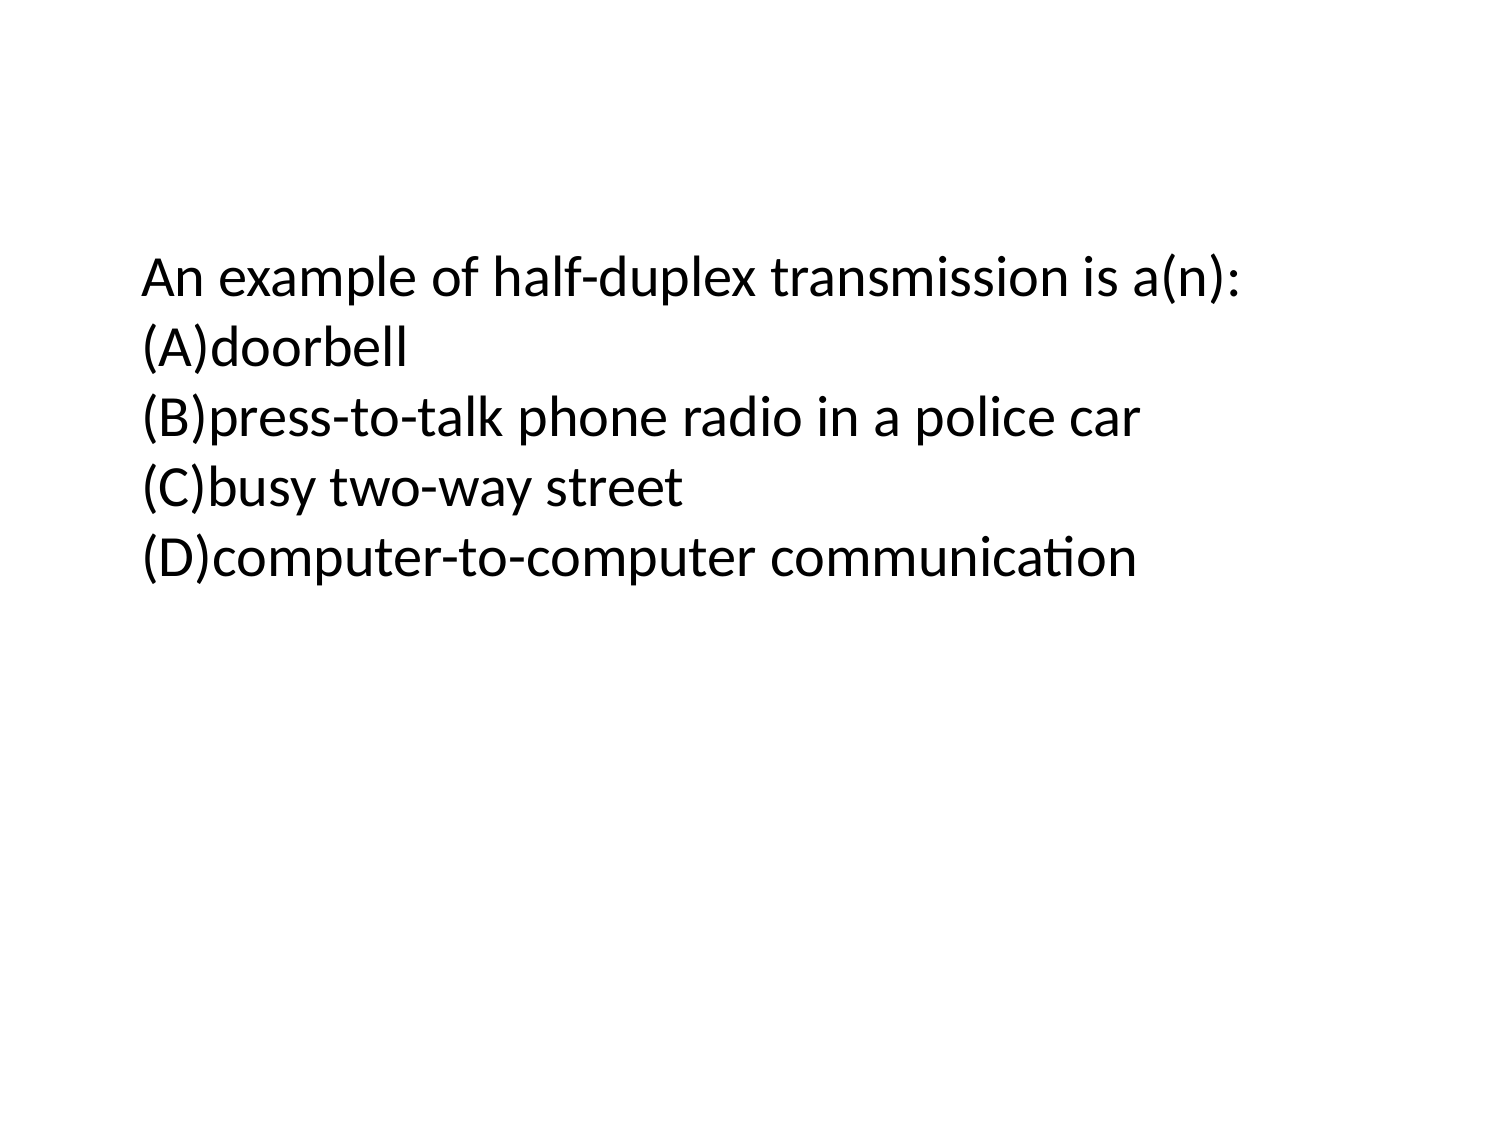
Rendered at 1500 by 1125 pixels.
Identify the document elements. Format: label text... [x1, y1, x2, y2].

text_box An example of half-duplex transmission is a(n): (A)doorbell (B)press-to-talk phone radio in a police car (C)busy two-way street (D)computer-to-computer communication [126, 230, 1473, 596]
